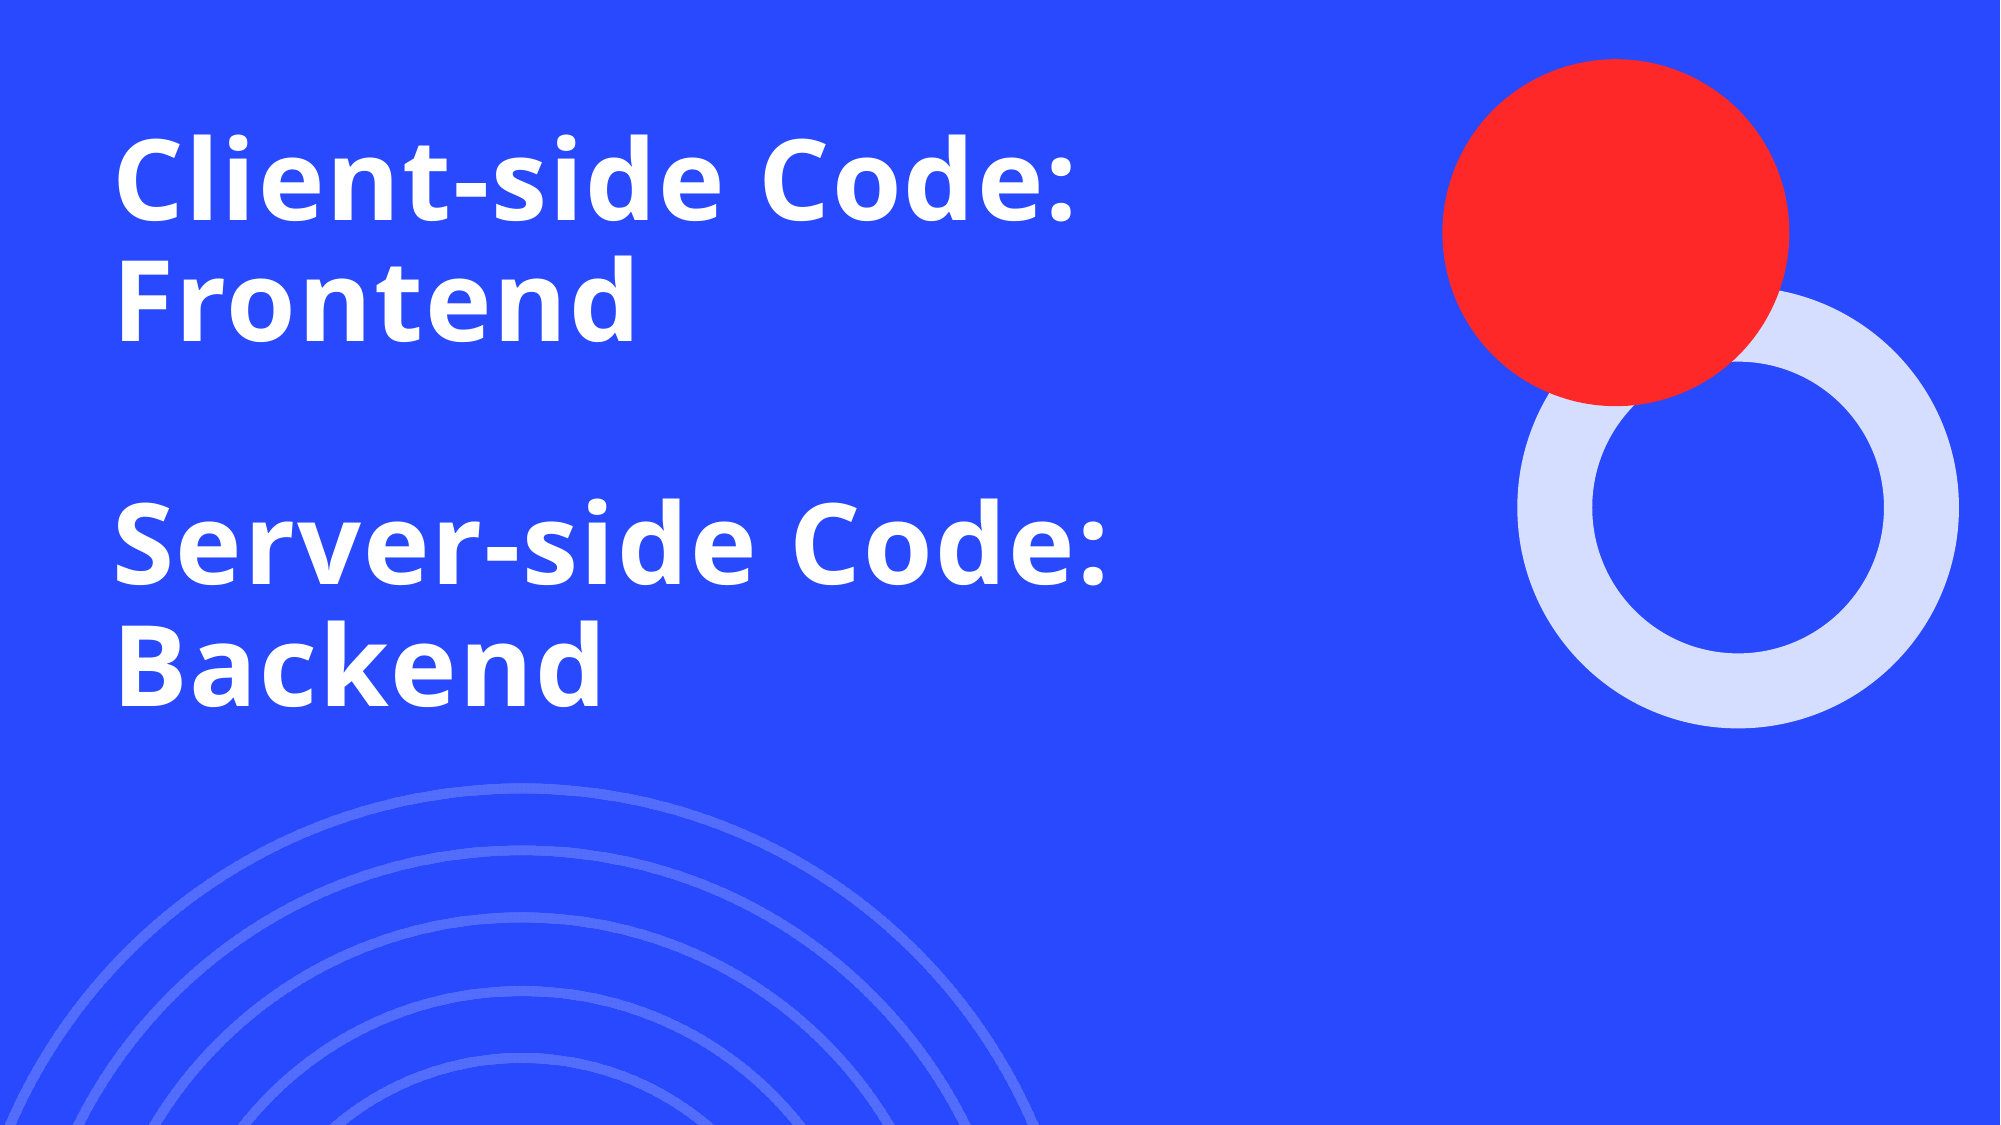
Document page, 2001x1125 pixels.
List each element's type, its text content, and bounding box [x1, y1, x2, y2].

picture [0, 783, 1084, 1125]
title Client-side Code: Frontend Server-side Code: Backend [112, 0, 1400, 854]
